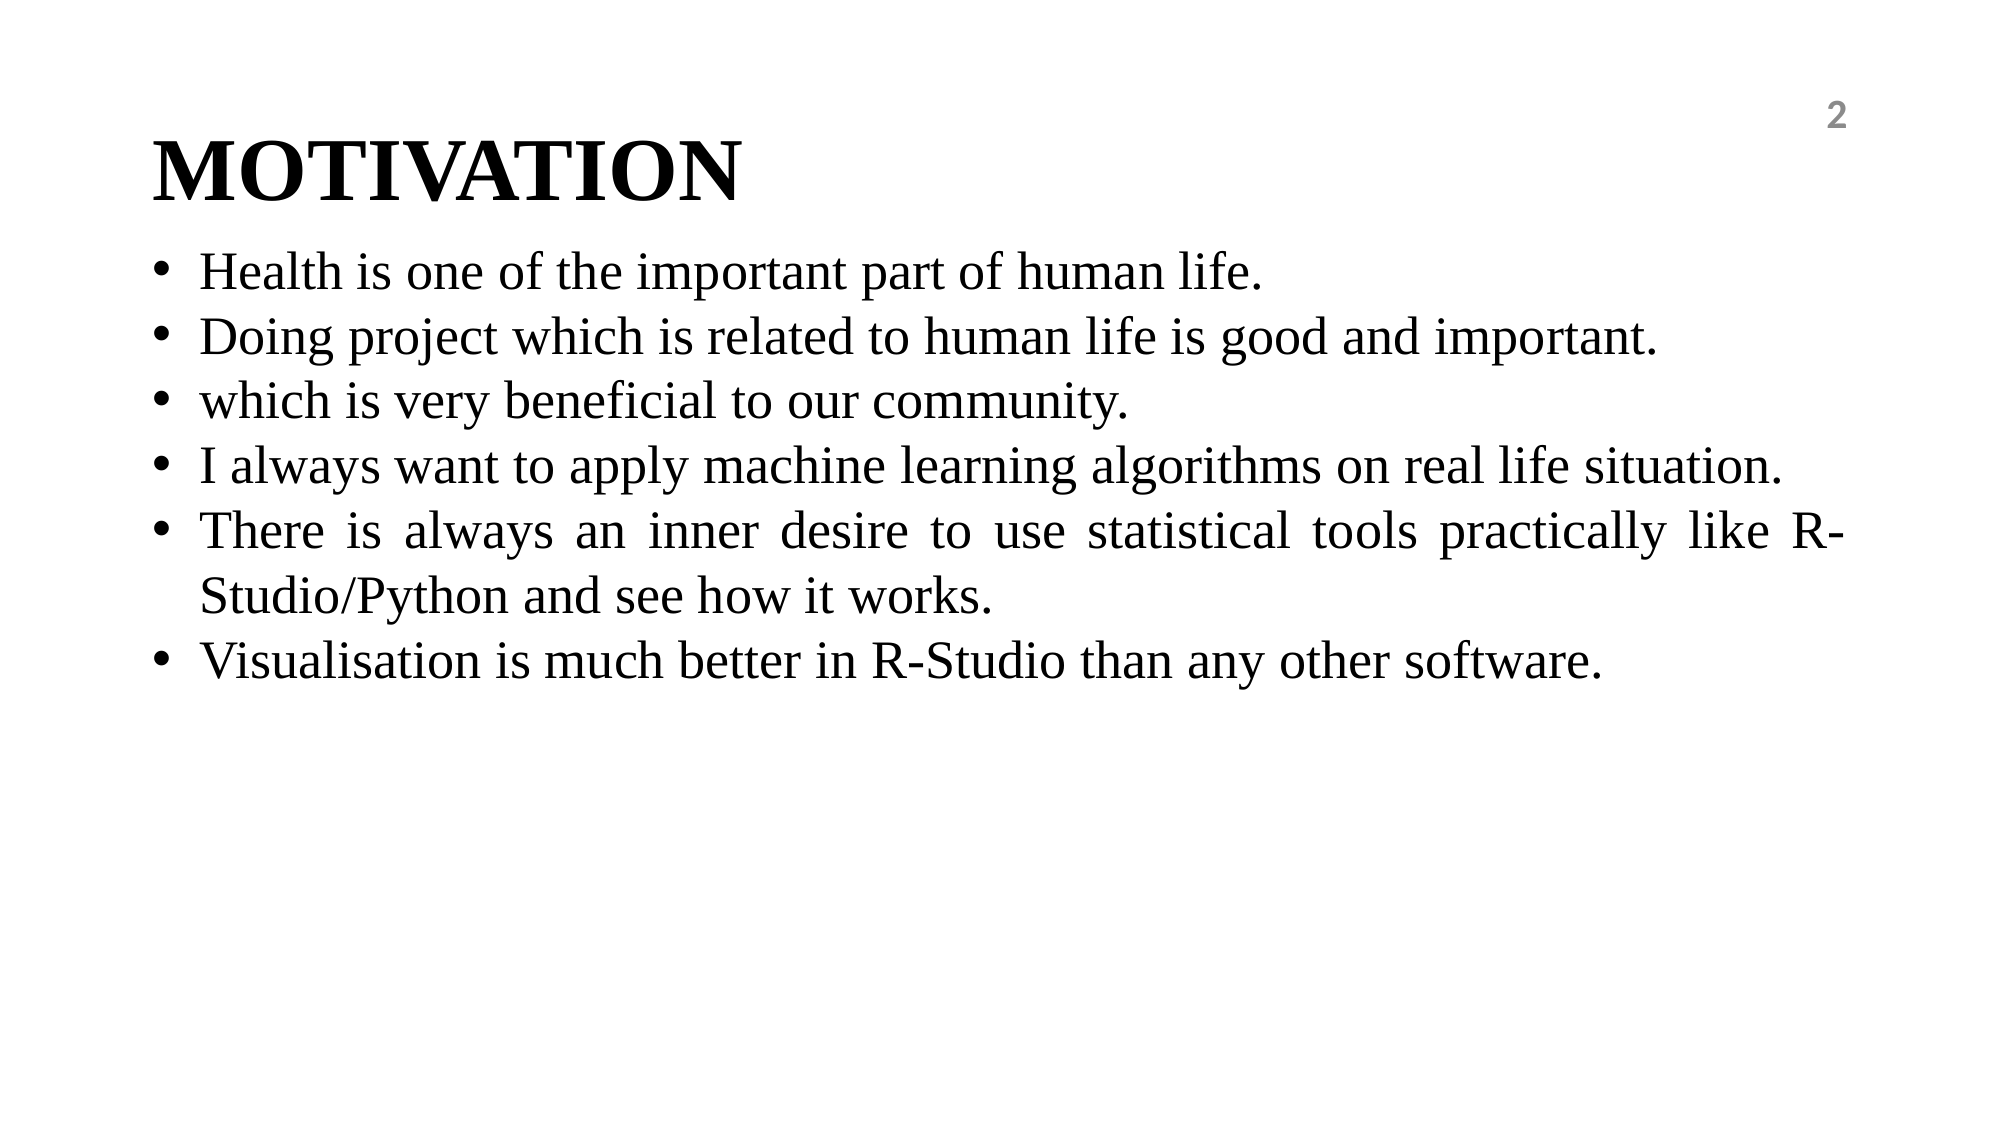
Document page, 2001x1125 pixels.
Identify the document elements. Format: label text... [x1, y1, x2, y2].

slide_number 2 [1412, 81, 1863, 143]
title MOTIVATION [137, 115, 1863, 227]
text_box Health is one of the important part of human life. Doing project which is related to human life is good and important. which is very beneficial to our community. I always want to apply machine learning algorithms on real life situation. There is always an inner desire to use statistical tools practically like R-Studio/Python and see how it works. Visualisation is much better in R-Studio than any other software. [137, 227, 1863, 698]
